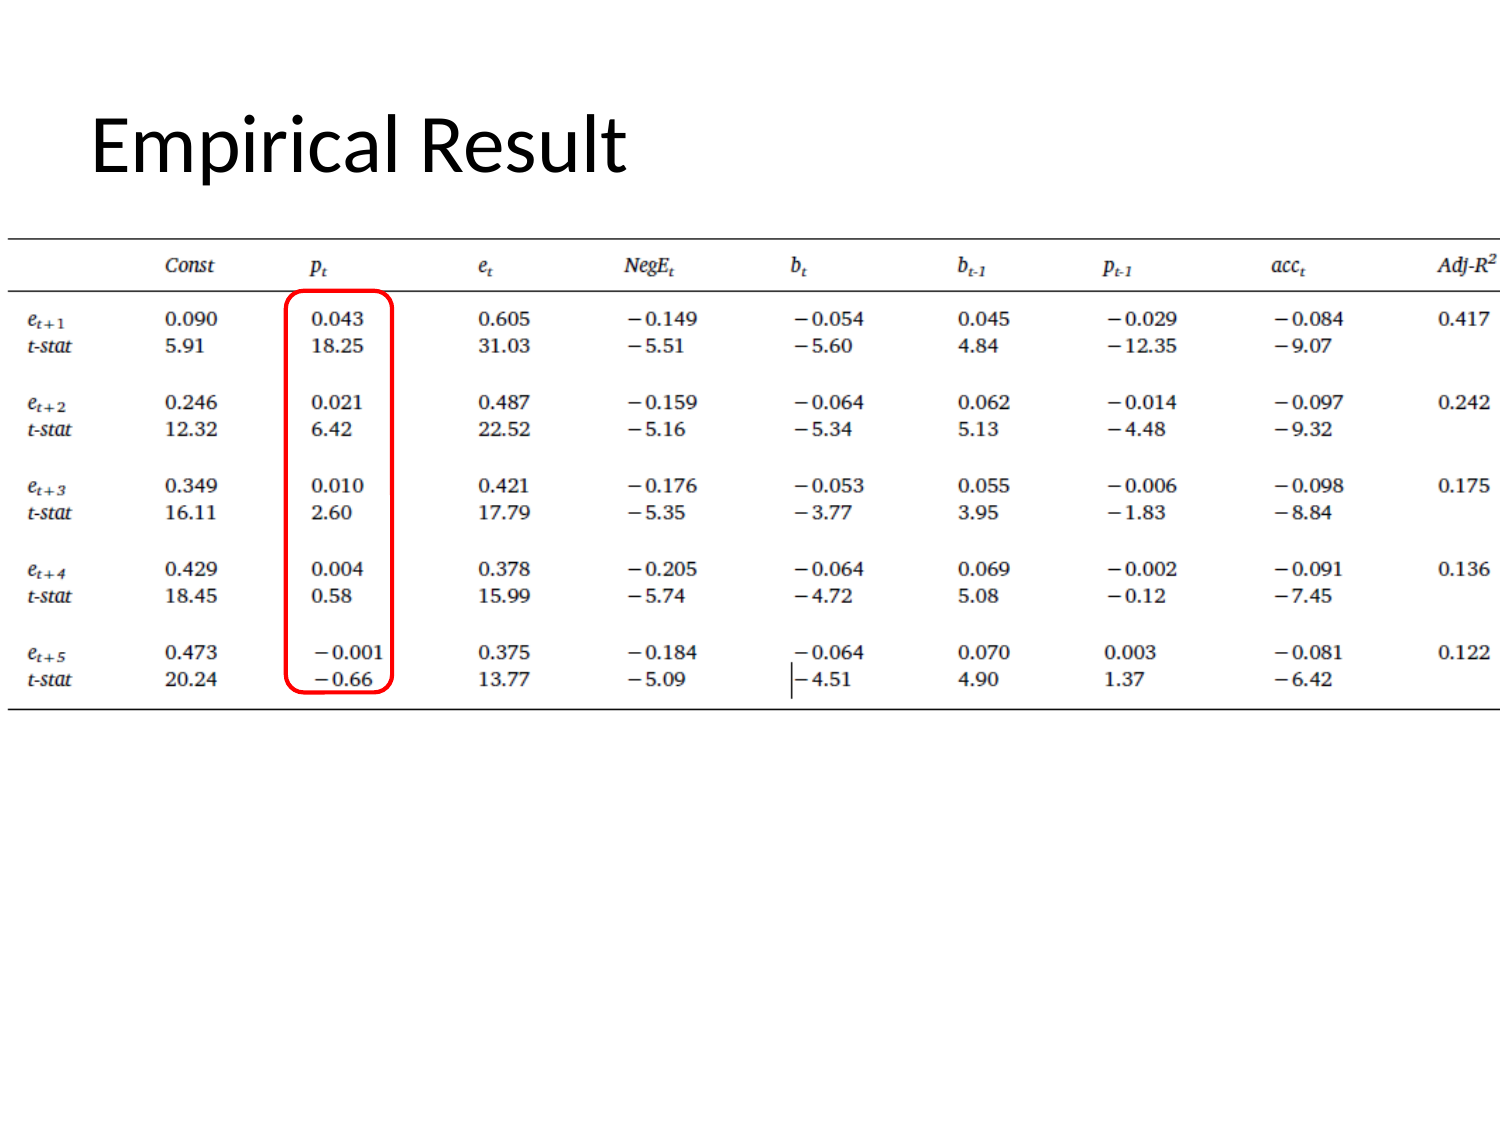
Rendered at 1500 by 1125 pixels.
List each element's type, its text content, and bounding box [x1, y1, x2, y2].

title Empirical Result [75, 45, 1425, 233]
picture [0, 237, 1500, 717]
